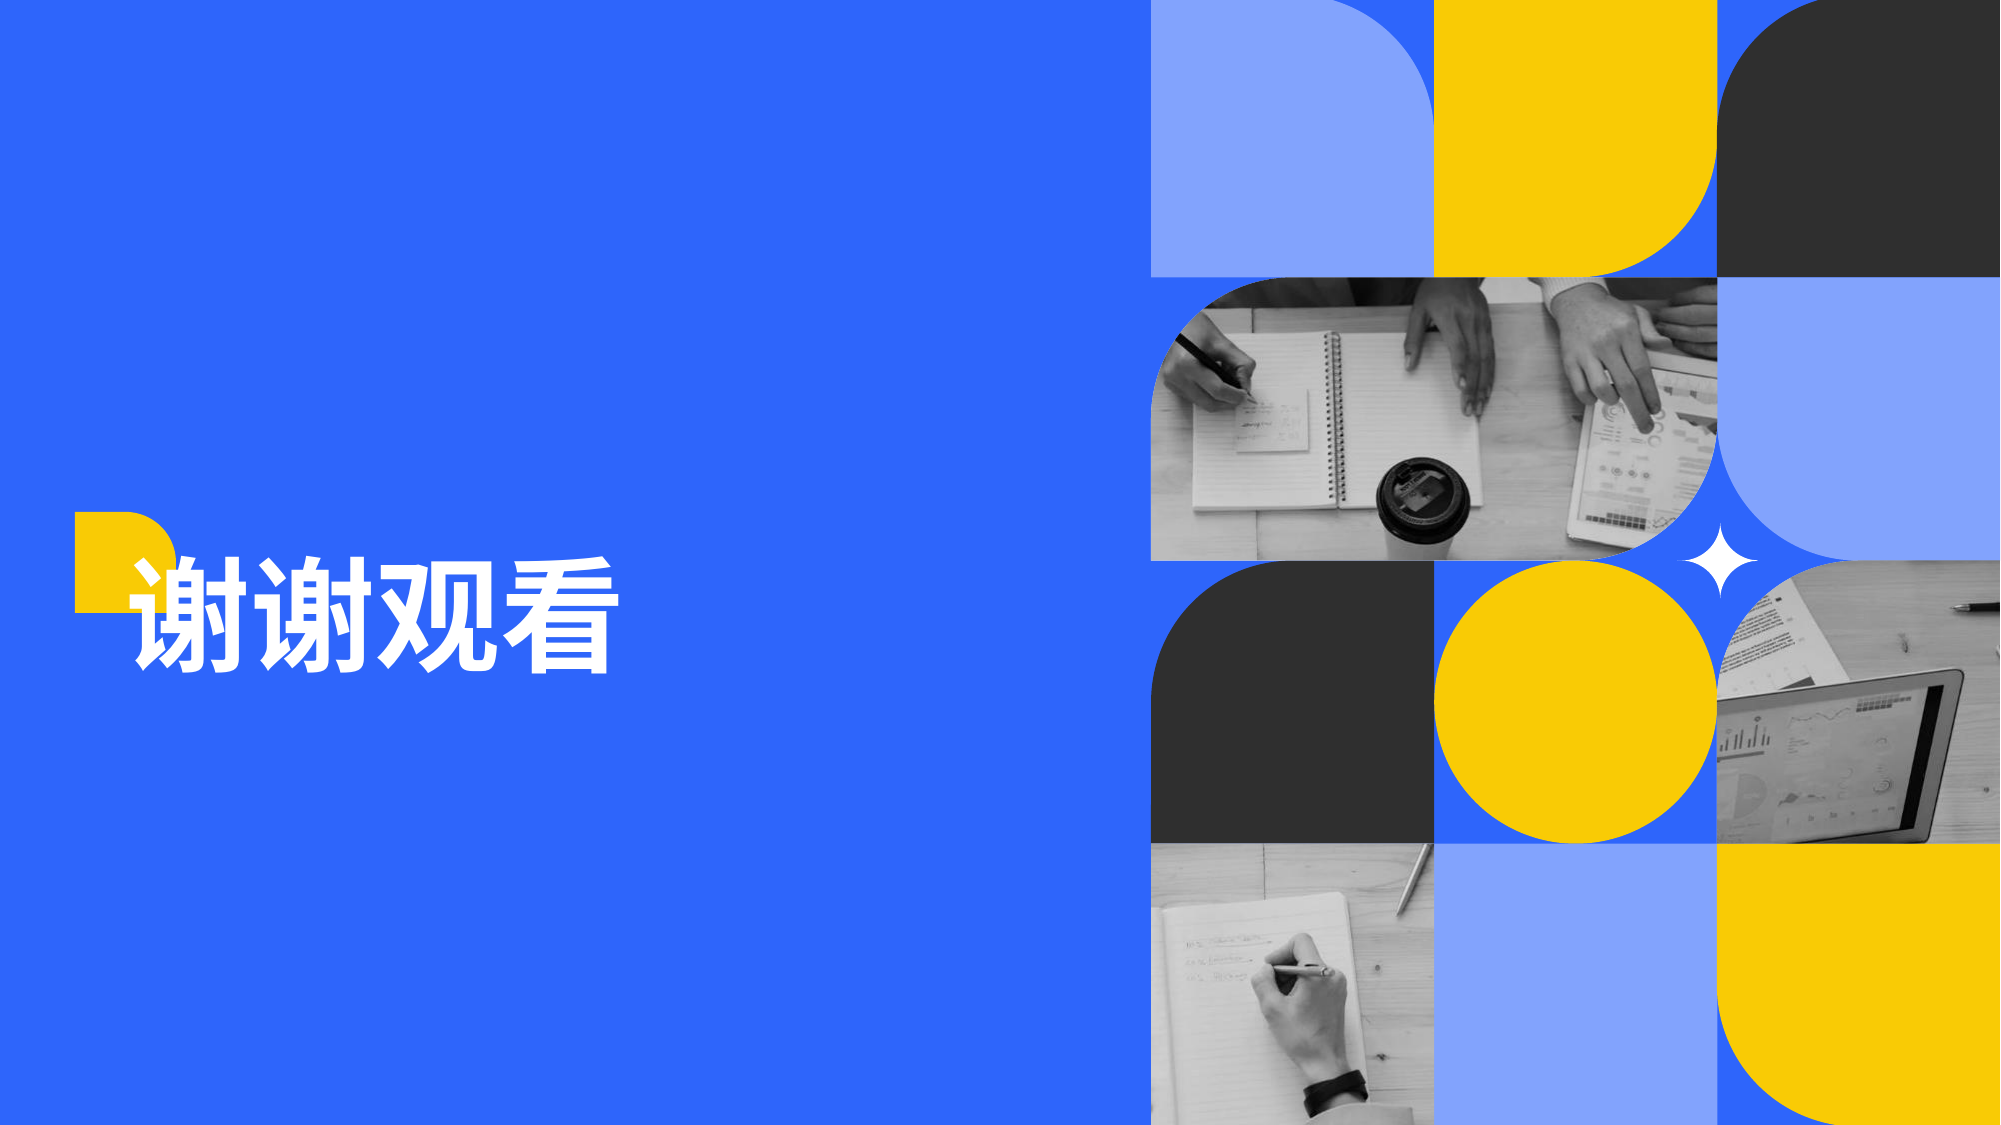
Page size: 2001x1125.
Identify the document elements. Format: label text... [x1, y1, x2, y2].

picture [1151, 277, 1718, 561]
title 谢谢观看 [110, 377, 1151, 696]
text_box [73, 510, 110, 615]
picture [1716, 560, 2000, 844]
picture [1151, 843, 1435, 1125]
